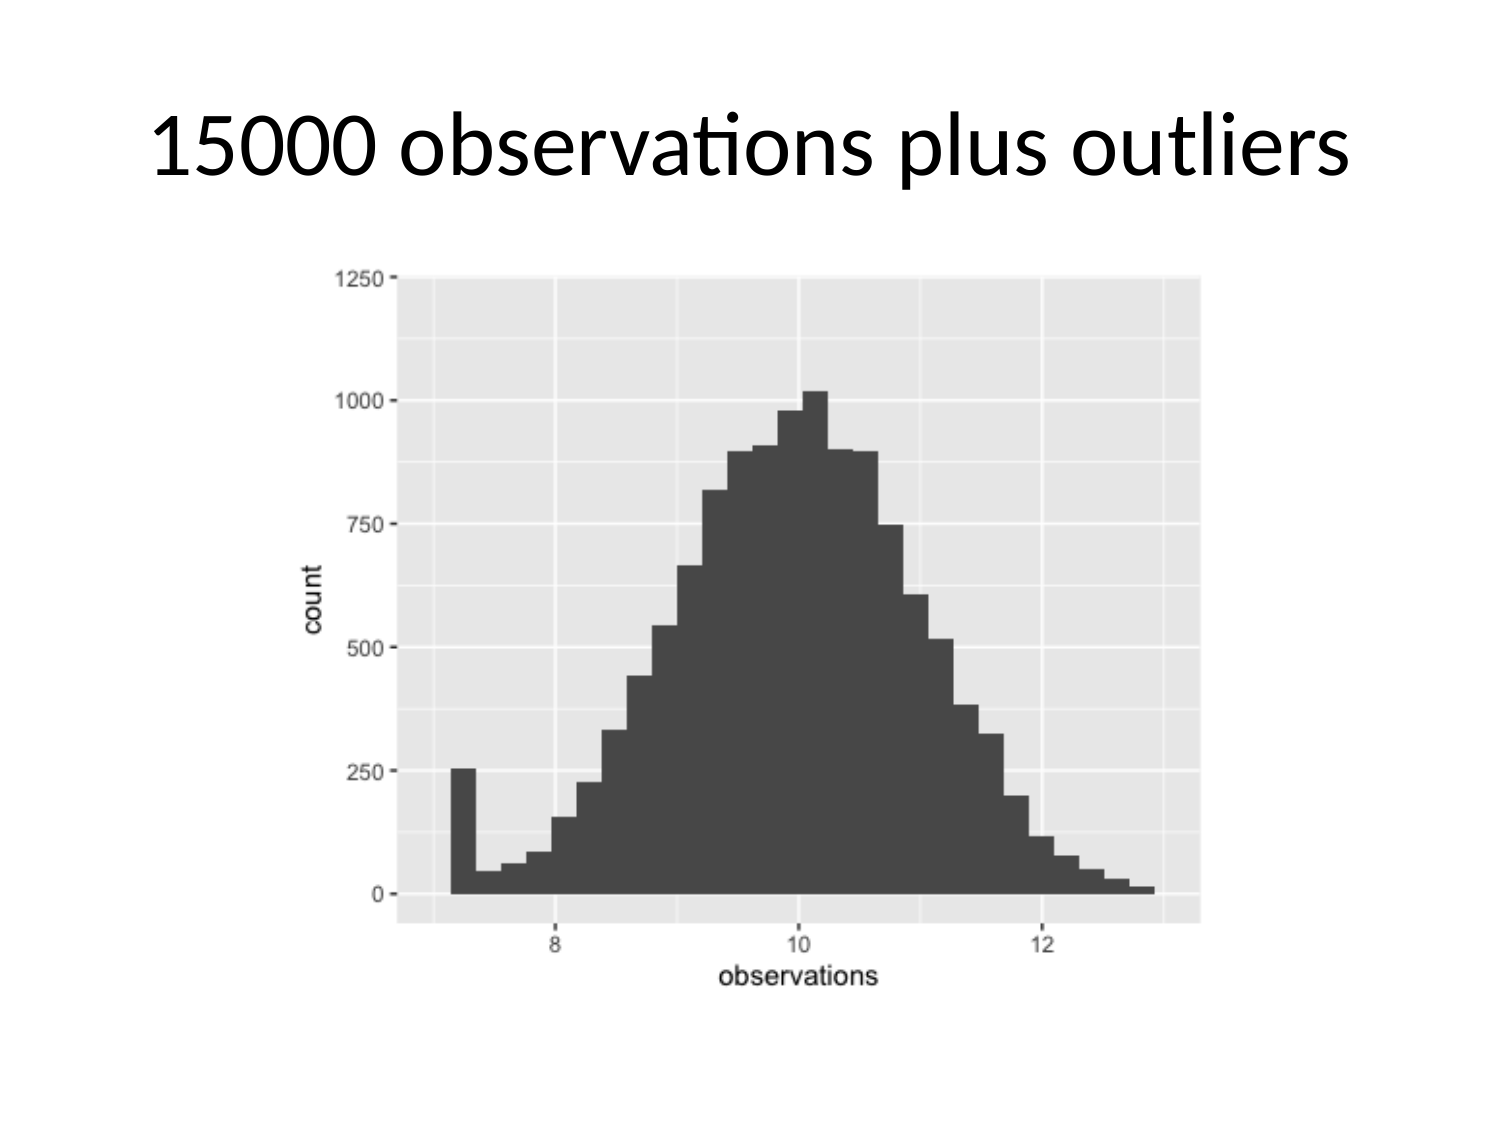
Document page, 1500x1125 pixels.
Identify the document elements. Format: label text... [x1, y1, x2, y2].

picture [287, 262, 1215, 1005]
title 15000 observations plus outliers [75, 45, 1425, 233]
